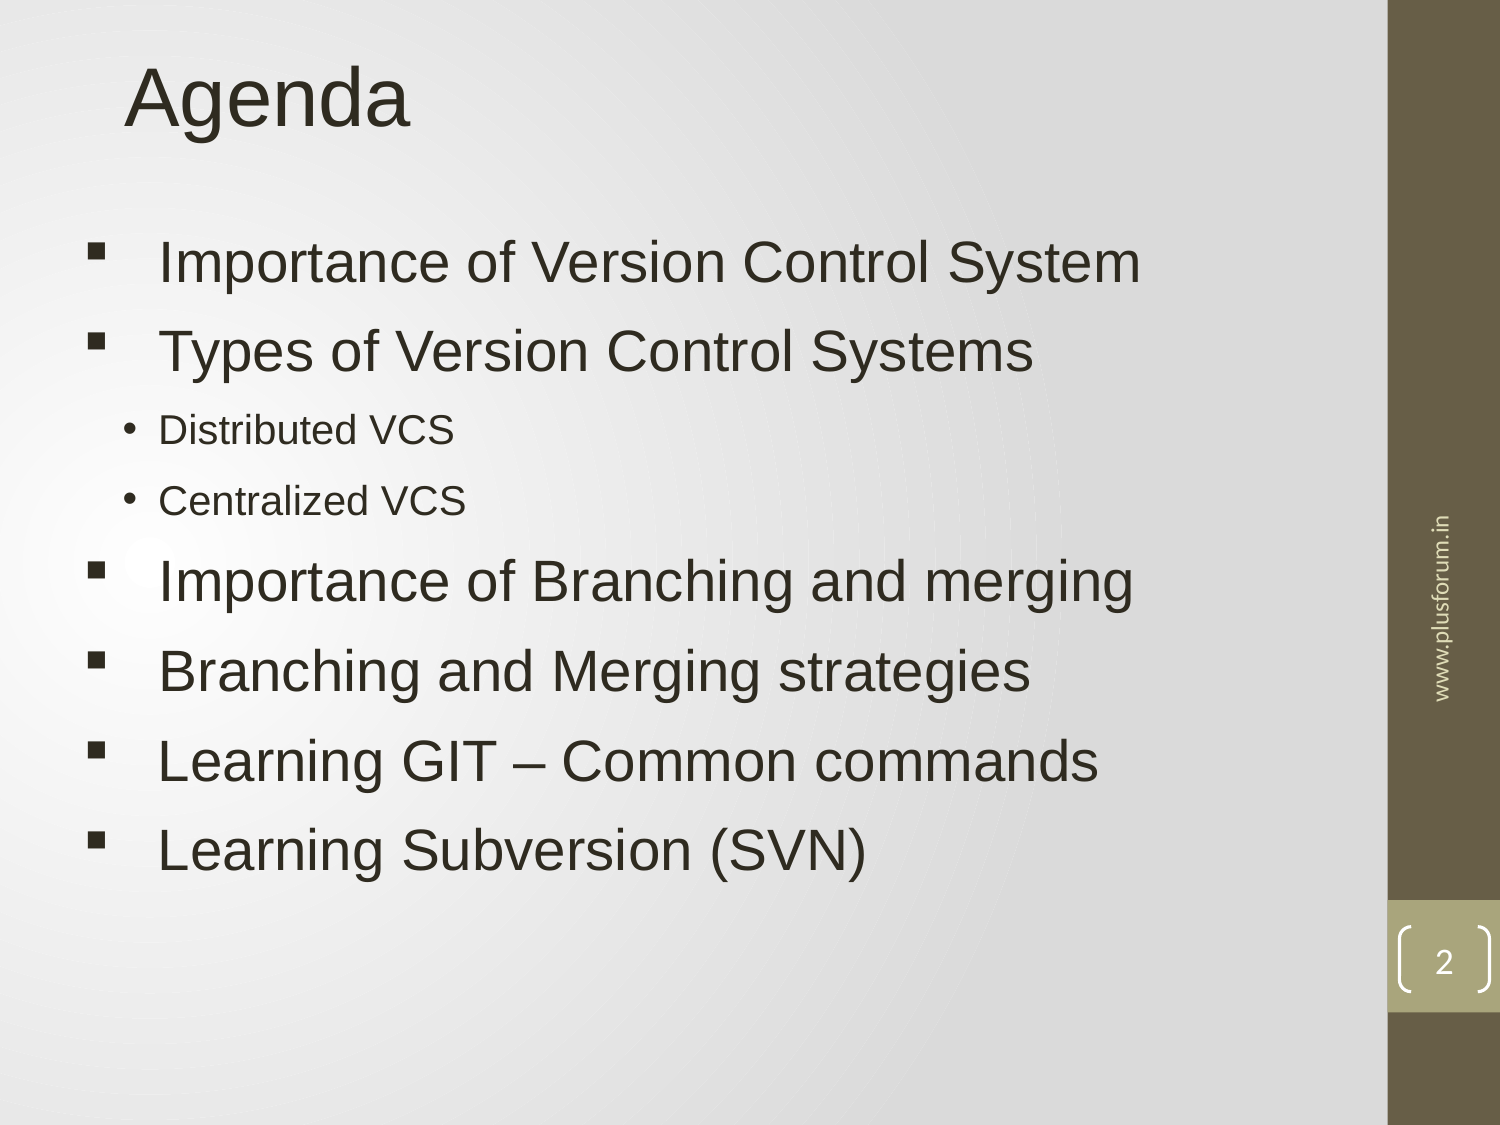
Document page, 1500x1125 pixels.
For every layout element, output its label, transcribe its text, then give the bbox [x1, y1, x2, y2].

slide_number 2 [1397, 925, 1492, 994]
text_box Agenda [112, 37, 424, 150]
text_box Importance of Version Control System Types of Version Control Systems Distributed VCS Centralized VCS Importance of Branching and merging Branching and Merging strategies Learning GIT – Common commands Learning Subversion (SVN) [71, 217, 1376, 889]
footer www.plusforum.in [1408, 500, 1469, 889]
